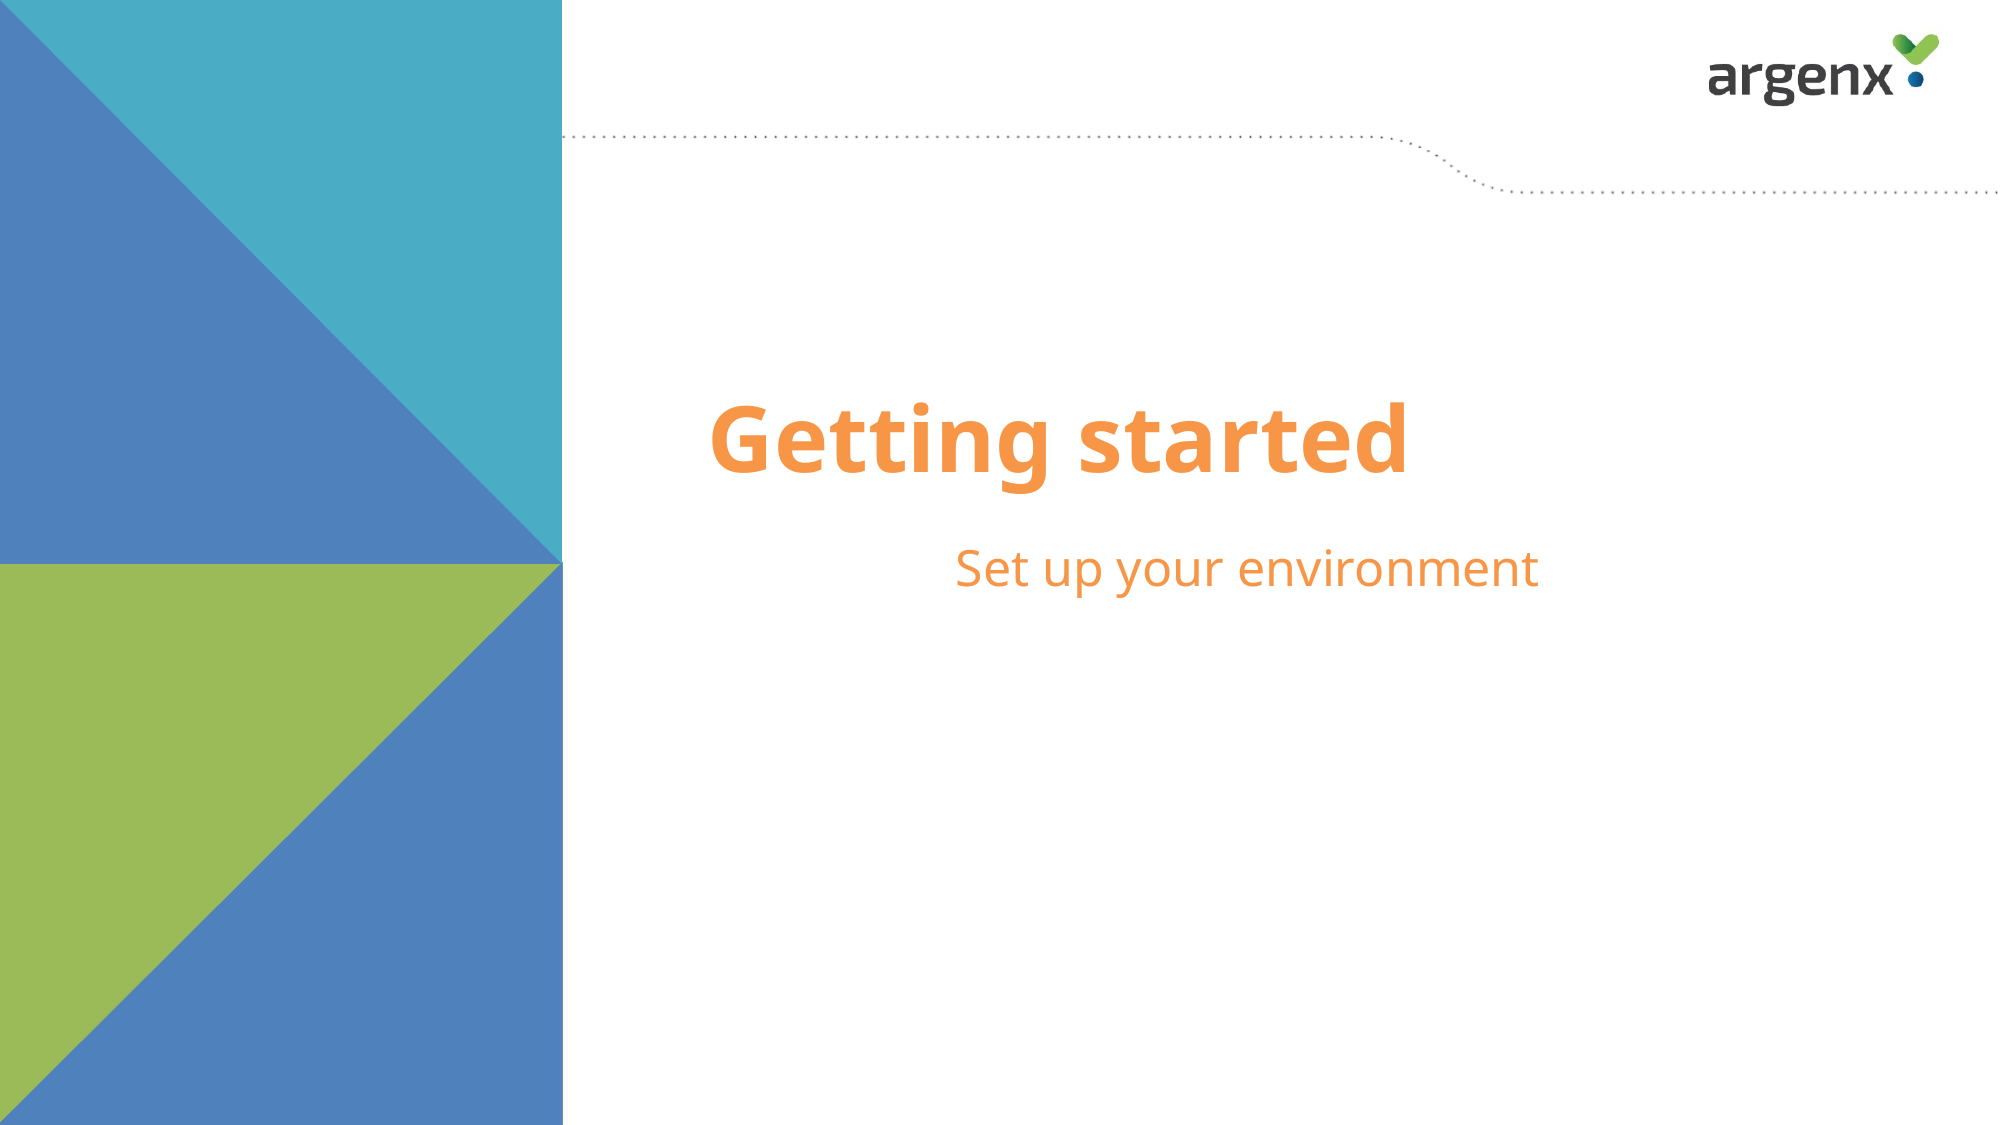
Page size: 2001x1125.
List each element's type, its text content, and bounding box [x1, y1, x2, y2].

list Set up your environment [693, 528, 1803, 972]
title Getting started [693, 373, 1803, 500]
picture [562, 0, 2000, 220]
